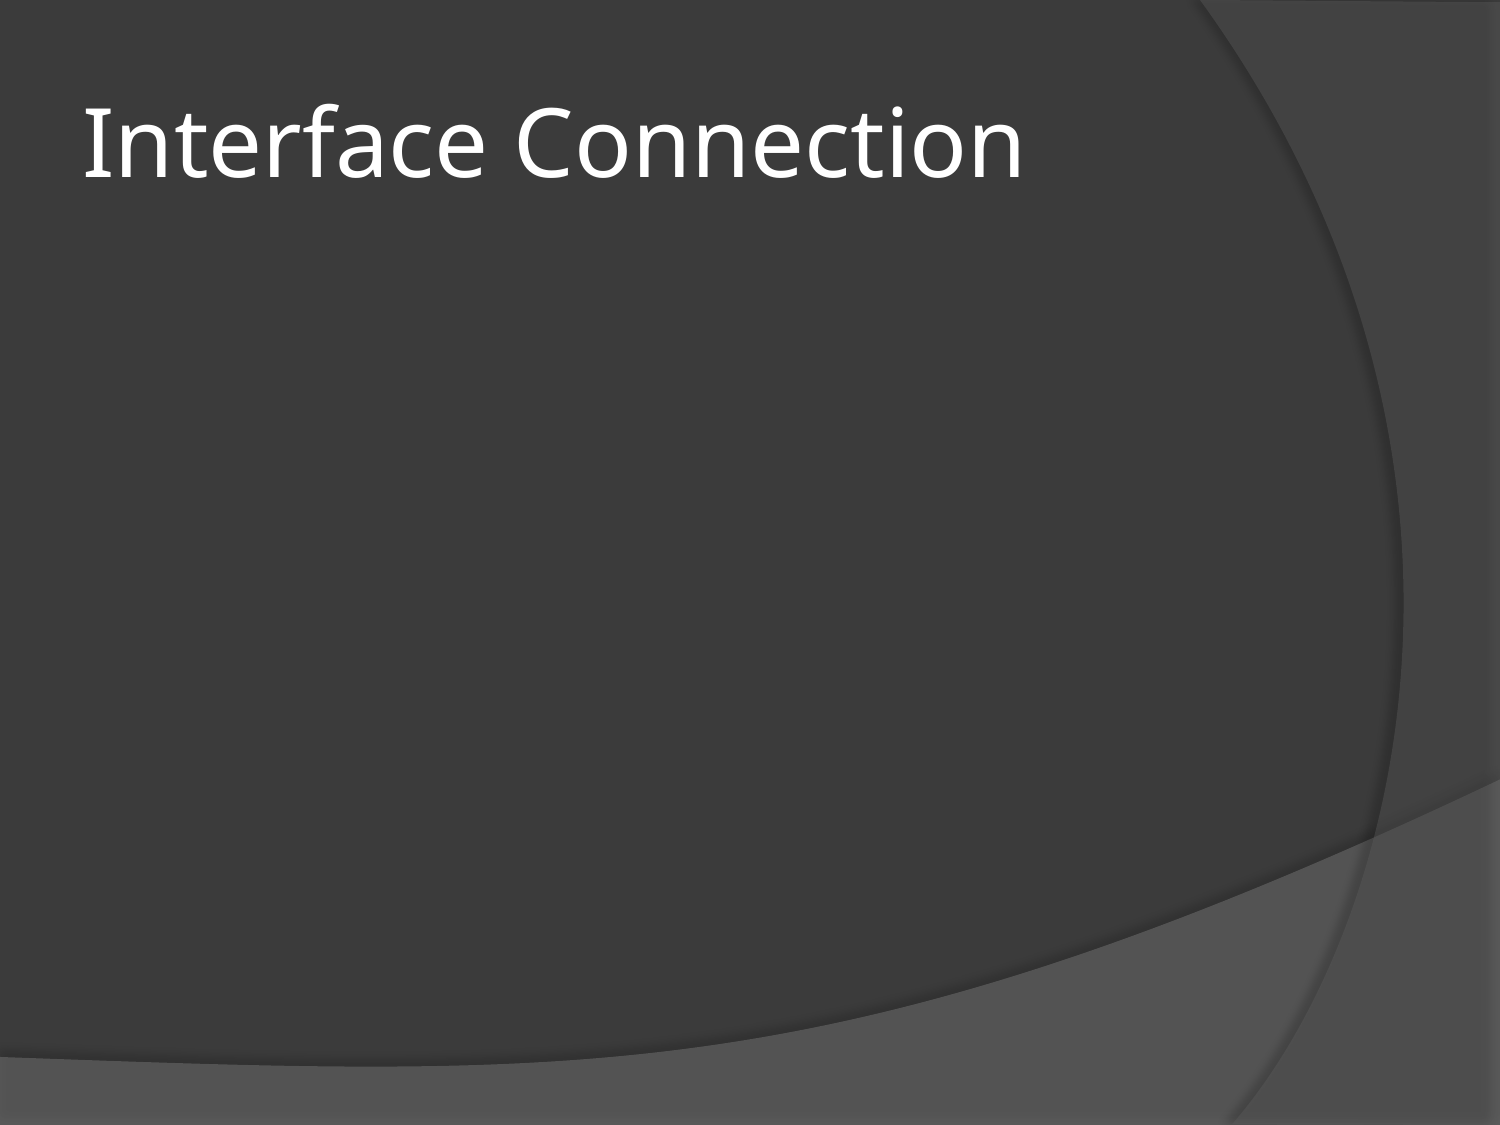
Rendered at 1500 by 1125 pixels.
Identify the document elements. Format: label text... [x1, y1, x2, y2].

title Interface Connection [74, 44, 1301, 233]
